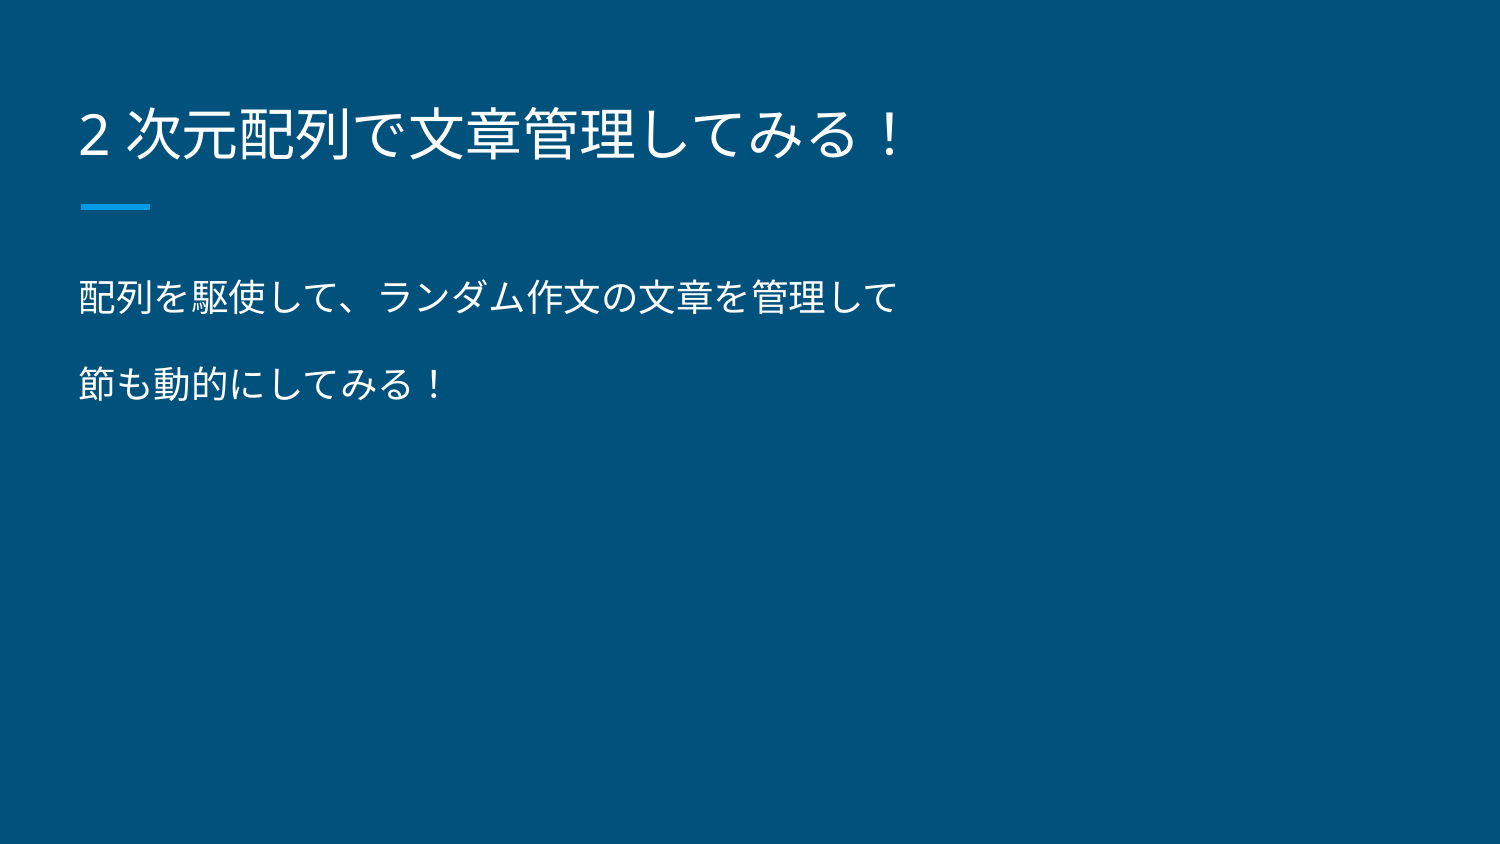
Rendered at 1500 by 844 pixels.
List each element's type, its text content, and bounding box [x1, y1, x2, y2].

title 2次元配列で文章管理してみる！ [63, 75, 1437, 188]
list 配列を駆使して、ランダム作文の文章を管理して 節も動的にしてみる！ [63, 244, 1437, 750]
